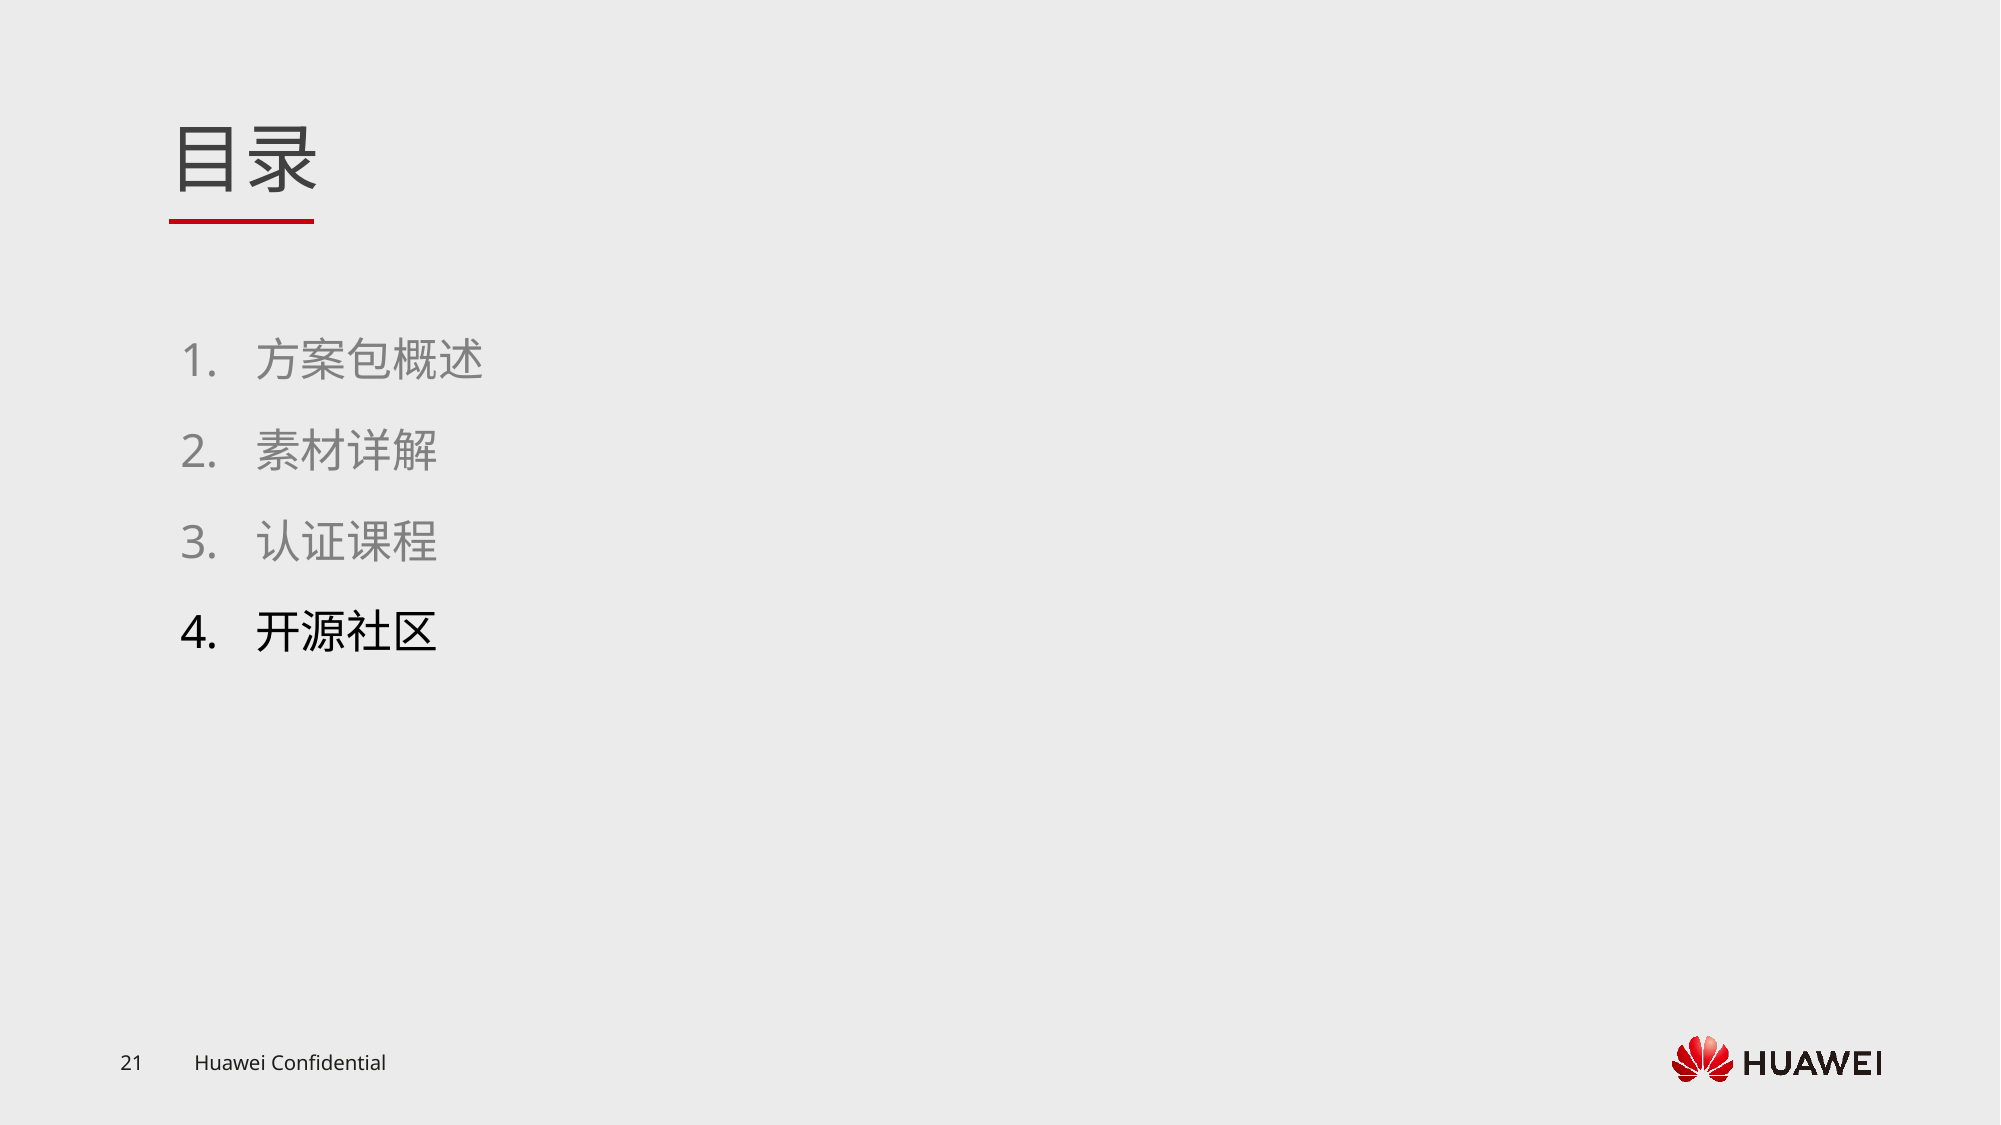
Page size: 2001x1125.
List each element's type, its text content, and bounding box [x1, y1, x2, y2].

picture [1672, 1036, 1881, 1082]
list 方案包概述 素材详解 认证课程 开源社区 [166, 302, 1834, 971]
